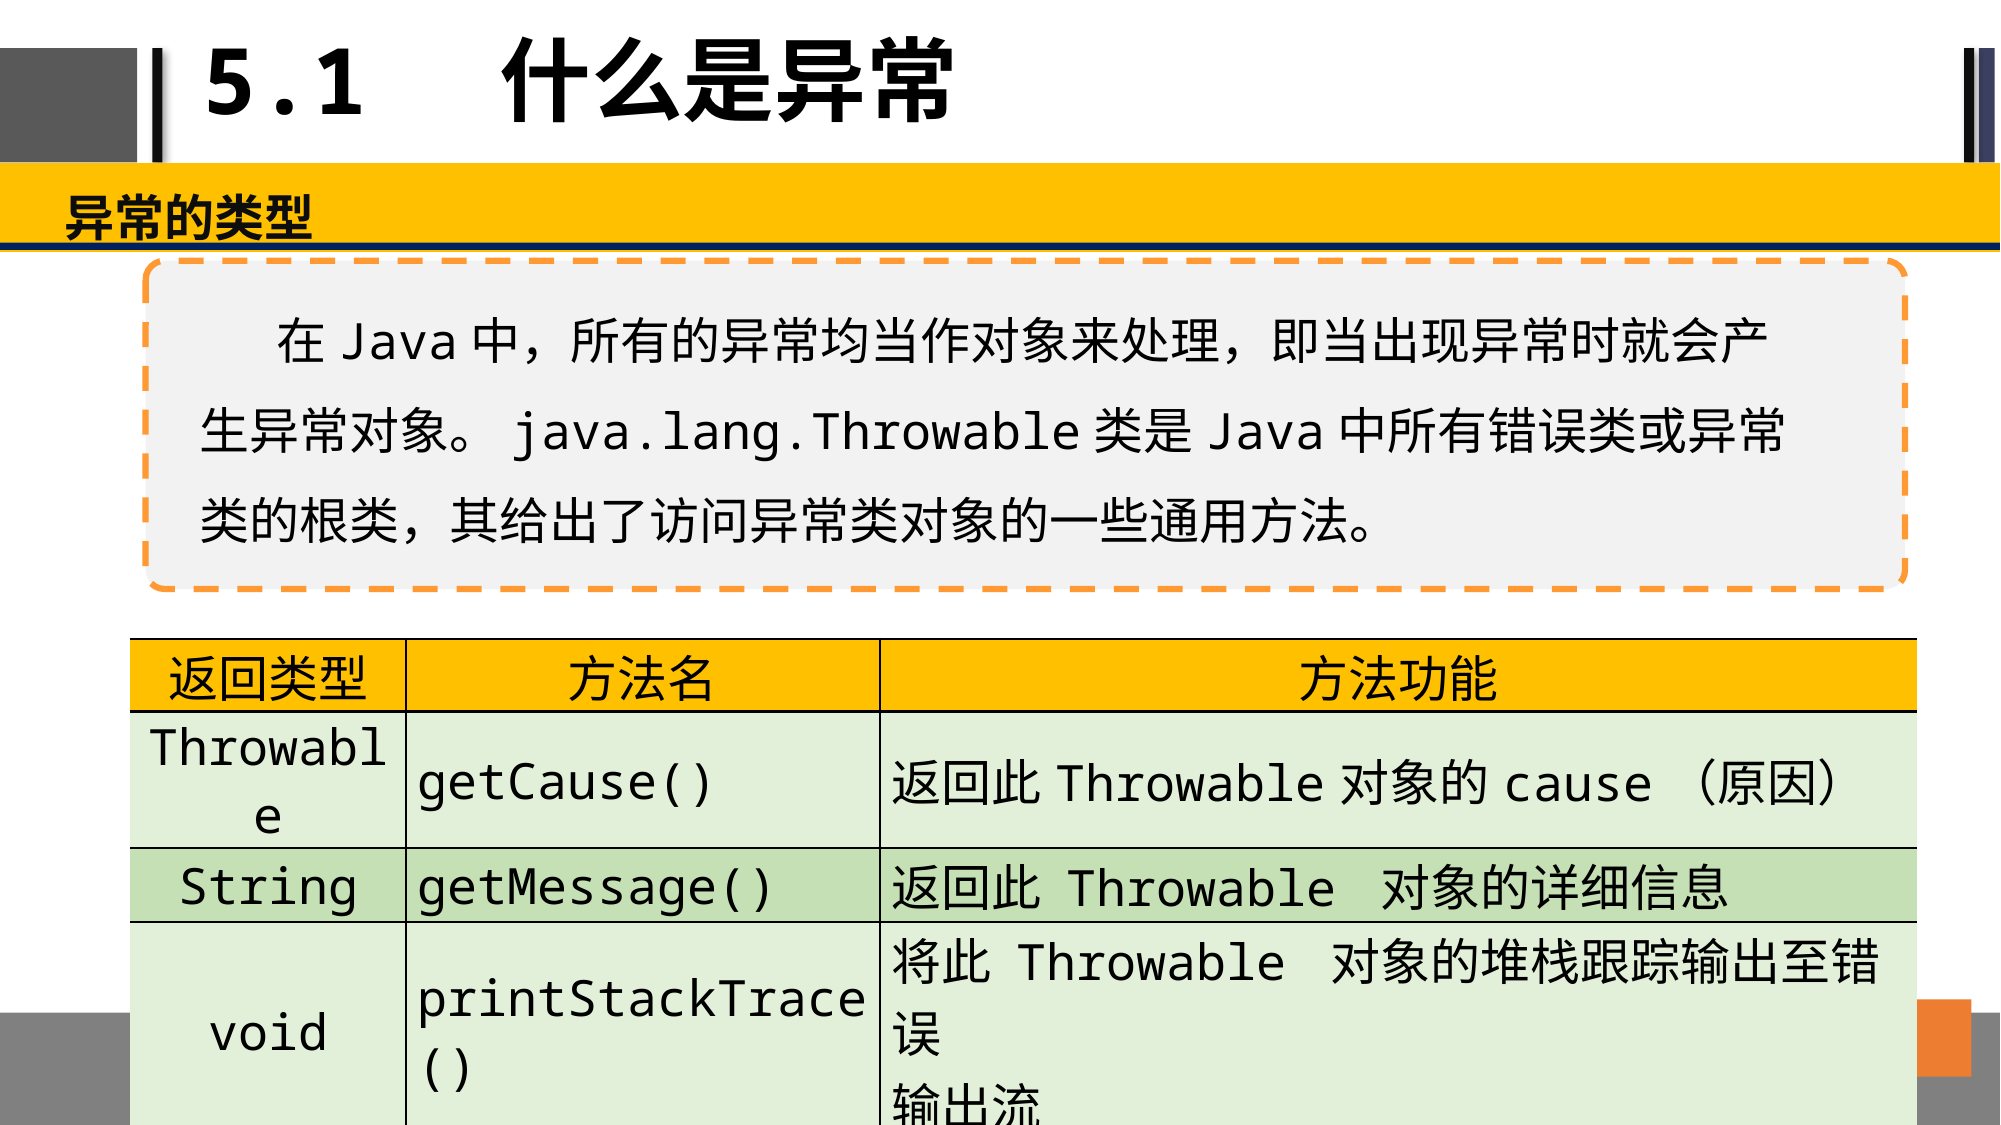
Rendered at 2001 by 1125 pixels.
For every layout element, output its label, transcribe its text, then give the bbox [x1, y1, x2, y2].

text_box 在Java中，所有的异常均当作对象来处理，即当出现异常时就会产生异常对象。java.lang.Throwable类是Java中所有错误类或异常类的根类，其给出了访问异常类对象的一些通用方法。 [179, 269, 1818, 617]
table_header 方法功能 [881, 640, 1917, 710]
text_box [0, 1012, 130, 1125]
table_cell getMessage() [407, 849, 879, 921]
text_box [1078, 877, 1972, 1101]
table_cell void [130, 923, 405, 1125]
table_header 方法名 [407, 640, 879, 710]
table_cell 返回此 Throwable 对象的详细信息 [881, 849, 1917, 921]
table_header 返回类型 [130, 640, 405, 710]
table_cell 返回此Throwable对象的cause（原因） [881, 713, 1917, 847]
text_box [144, 259, 1907, 591]
table_cell String [130, 849, 405, 921]
table_cell getCause() [407, 713, 879, 847]
table_cell printStackTrace() [407, 923, 879, 1125]
table_cell Throwable [130, 713, 405, 847]
table_cell 将此 Throwable 对象的堆栈跟踪输出至错误 输出流 [881, 923, 1917, 1125]
text_box [1917, 1012, 2000, 1125]
title 5.1 什么是异常 [187, 2, 1459, 162]
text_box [0, 162, 2000, 252]
